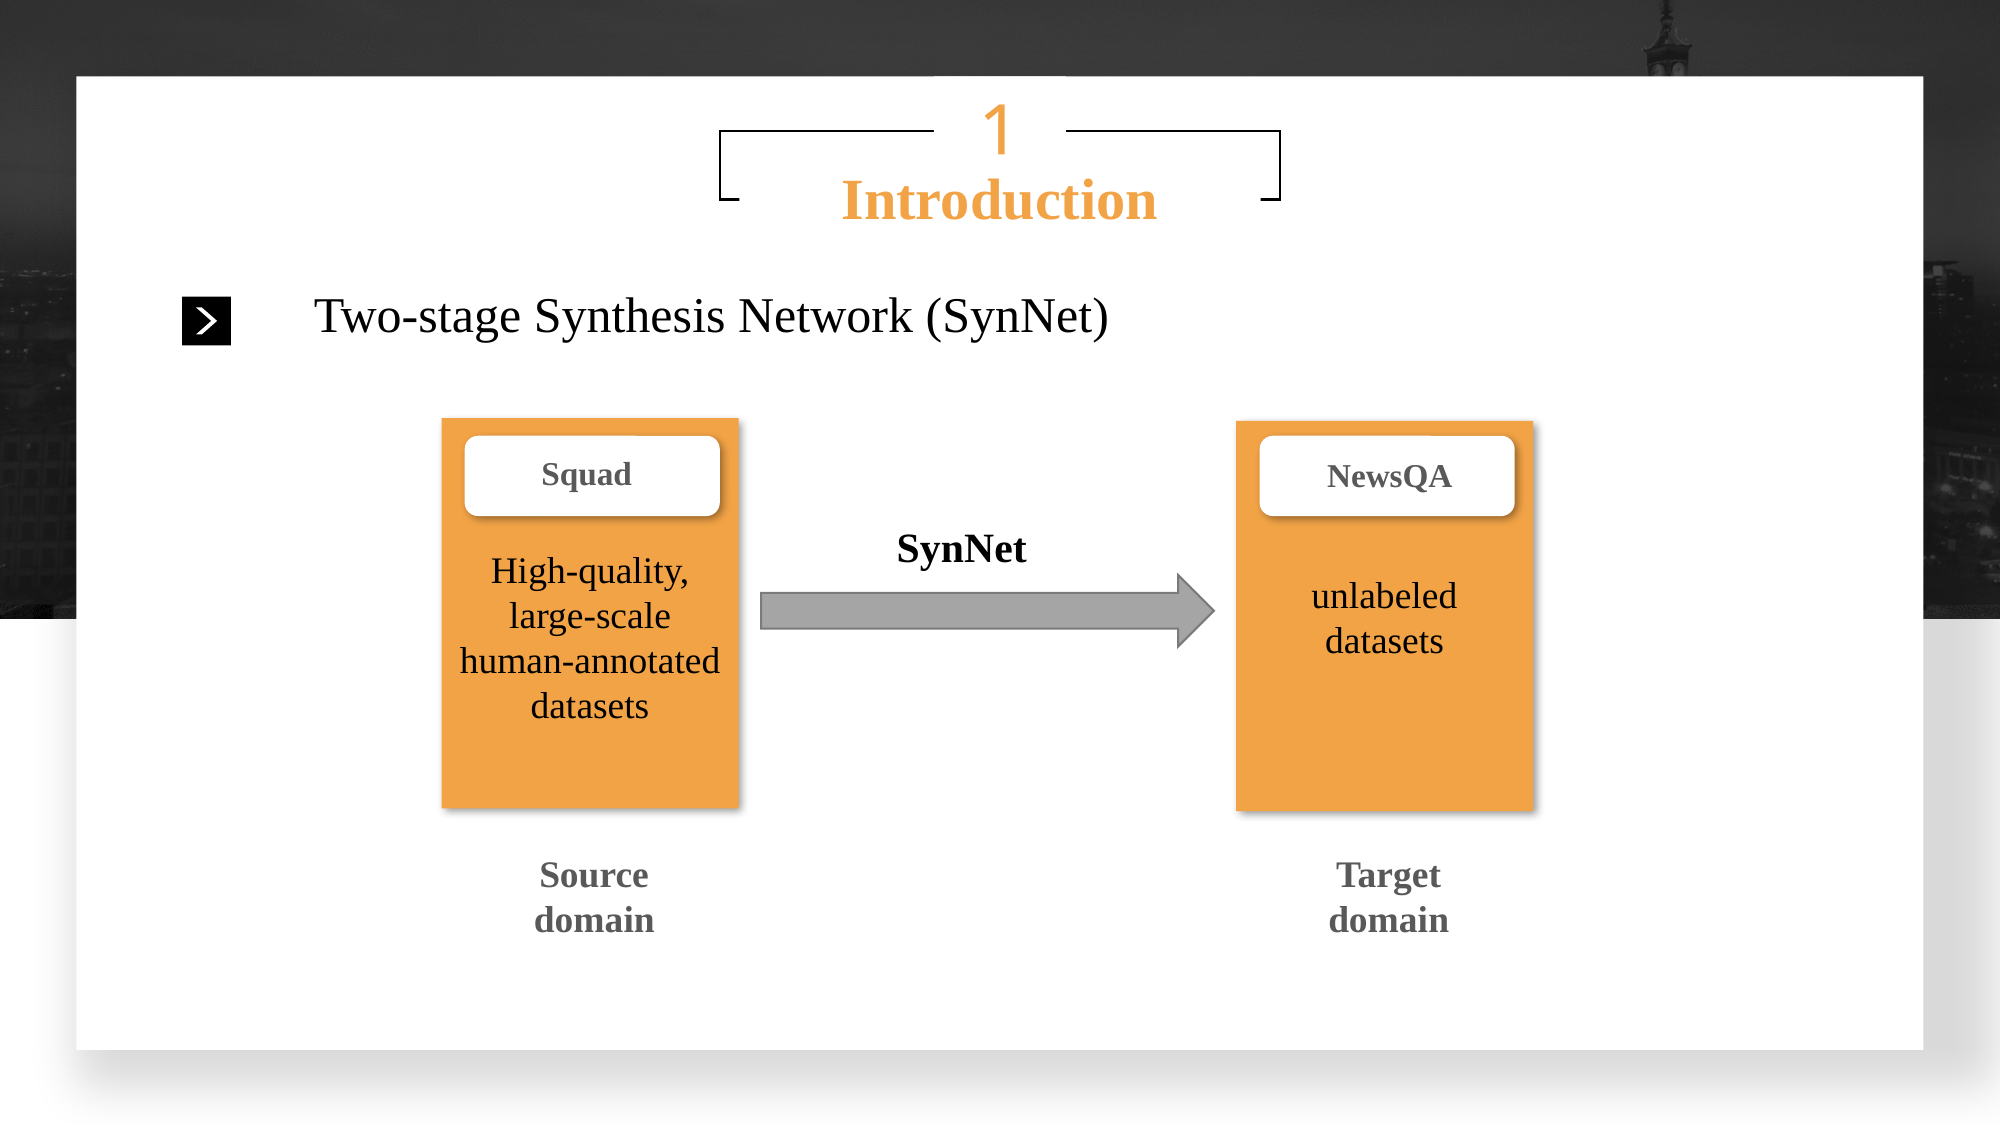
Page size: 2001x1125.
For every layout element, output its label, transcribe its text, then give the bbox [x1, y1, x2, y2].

text_box Source domain [502, 842, 686, 947]
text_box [182, 296, 231, 346]
picture [0, 0, 2000, 619]
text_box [719, 76, 1280, 241]
text_box High-quality, large-scale human-annotated datasets [441, 619, 739, 809]
text_box unlabeled datasets [1236, 619, 1534, 812]
text_box [760, 619, 1208, 650]
text_box [75, 619, 1924, 1051]
text_box Target domain [1296, 842, 1481, 992]
